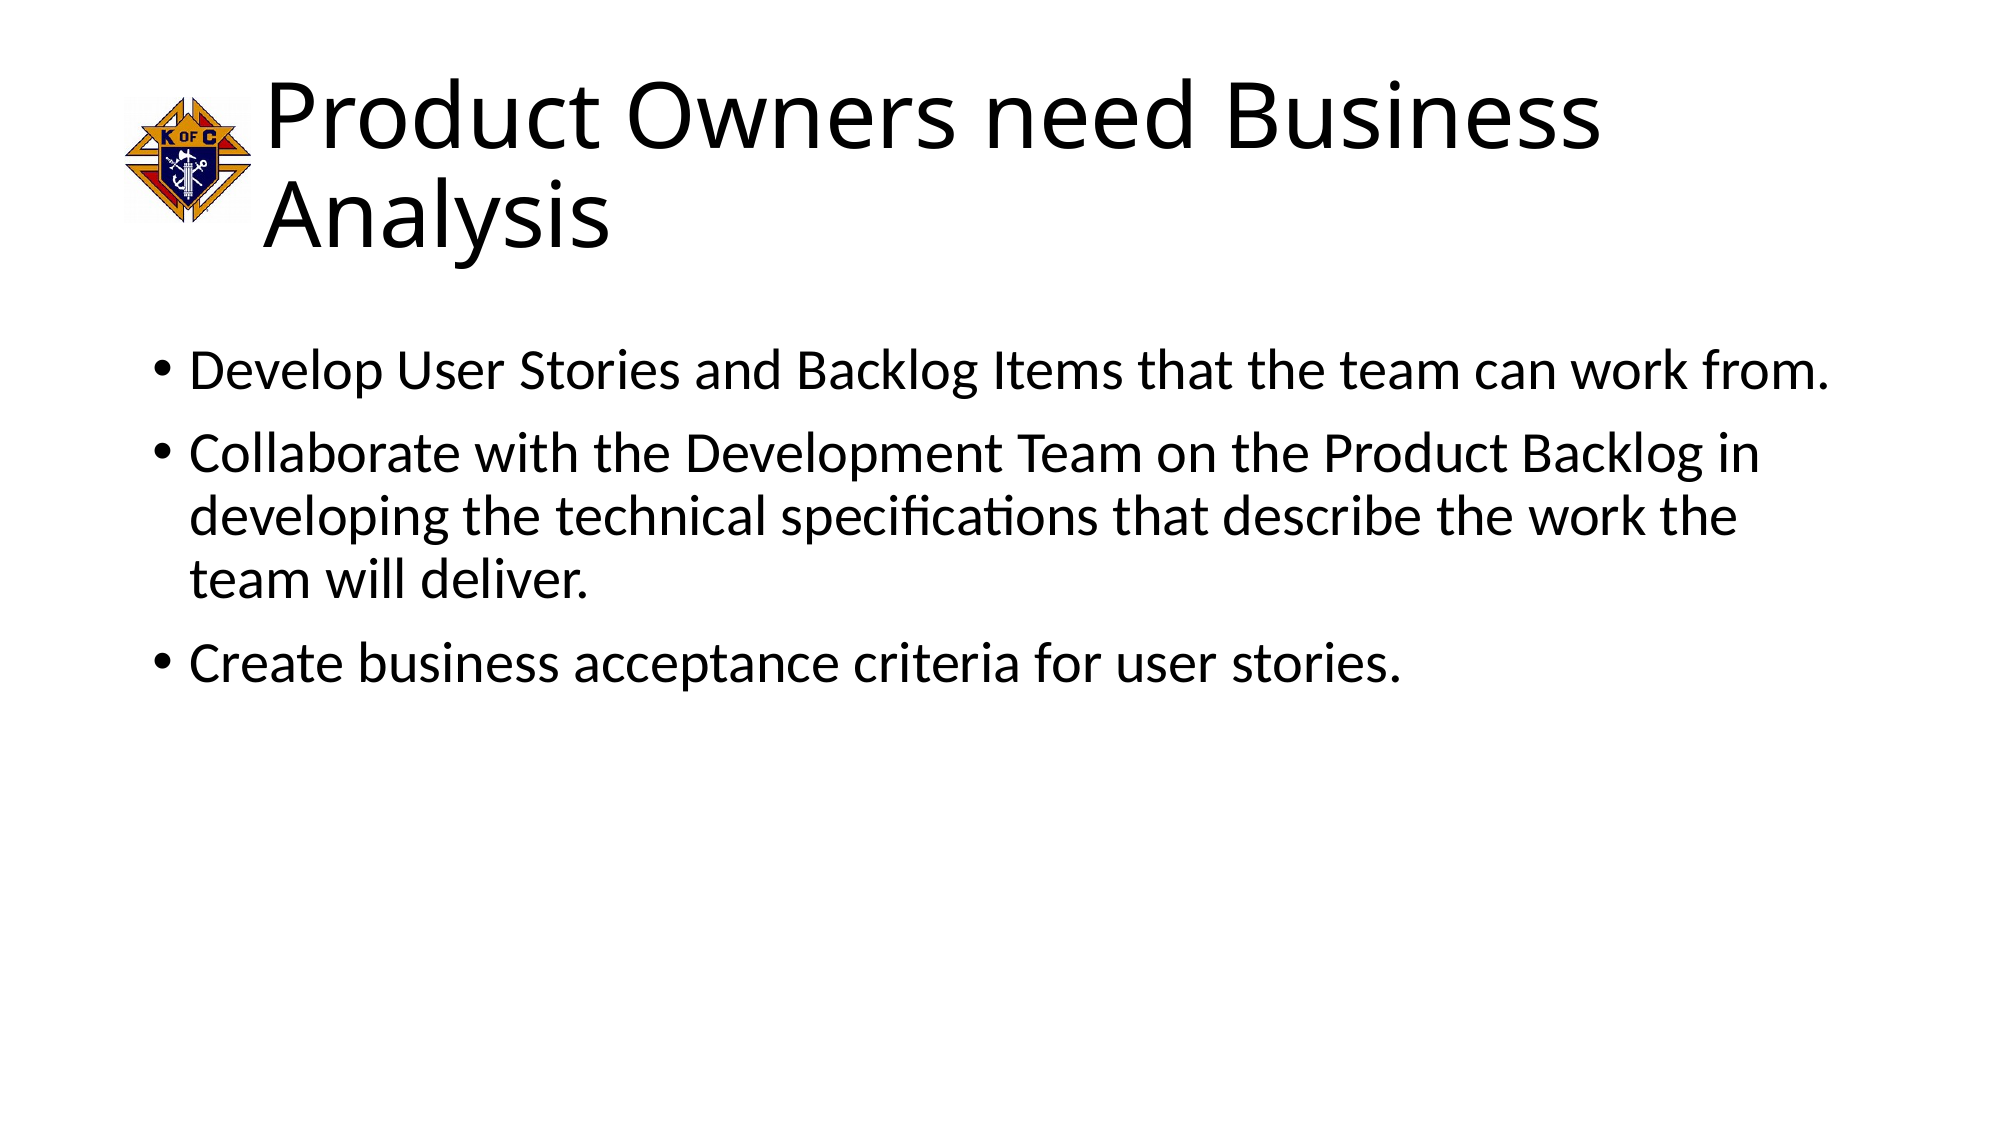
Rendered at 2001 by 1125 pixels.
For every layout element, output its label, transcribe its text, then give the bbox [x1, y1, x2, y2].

list Develop User Stories and Backlog Items that the team can work from. Collaborate with the Development Team on the Product Backlog in developing the technical specifications that describe the work the team will deliver. Create business acceptance criteria for user stories. [137, 331, 1863, 1014]
title Product Owners need Business Analysis [248, 59, 1863, 278]
picture [124, 97, 248, 223]
